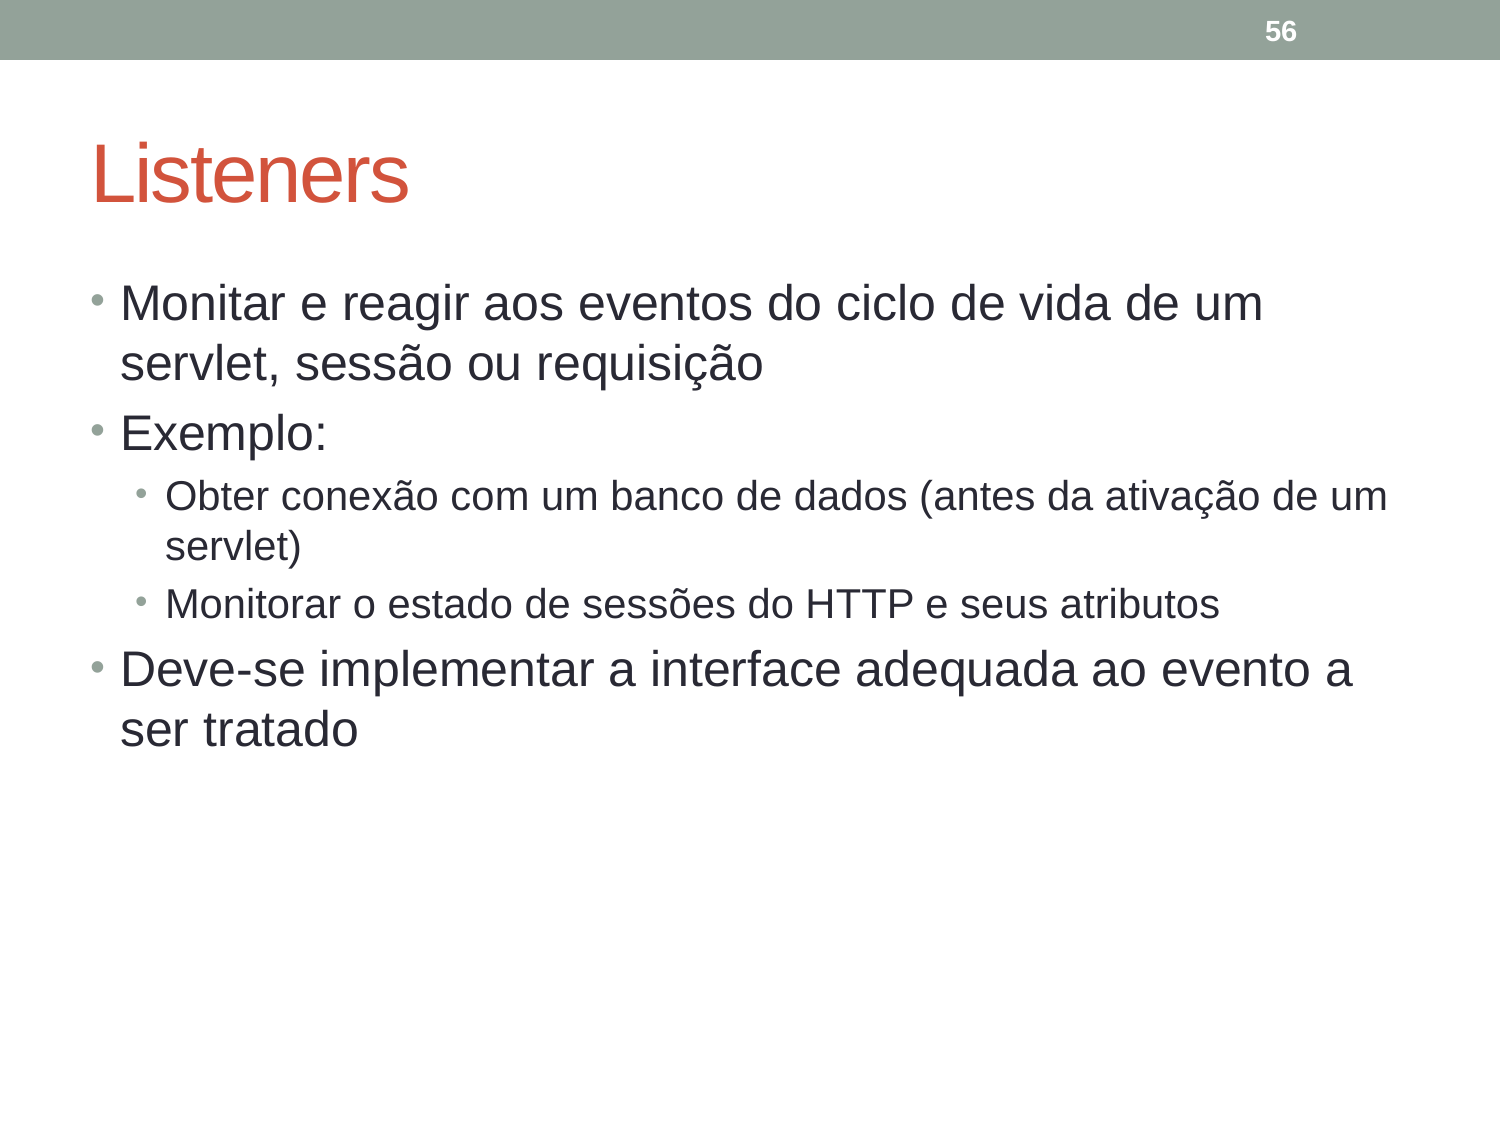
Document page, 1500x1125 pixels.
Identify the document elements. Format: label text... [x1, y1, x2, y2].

slide_number 56 [1250, 3, 1425, 57]
title Listeners [75, 87, 1425, 250]
list Monitar e reagir aos eventos do ciclo de vida de um servlet, sessão ou requisição Exemplo: Obter conexão com um banco de dados (antes da ativação de um servlet) Monitorar o estado de sessões do HTTP e seus atributos Deve-se implementar a interface adequada ao evento a ser tratado [74, 262, 1426, 1063]
